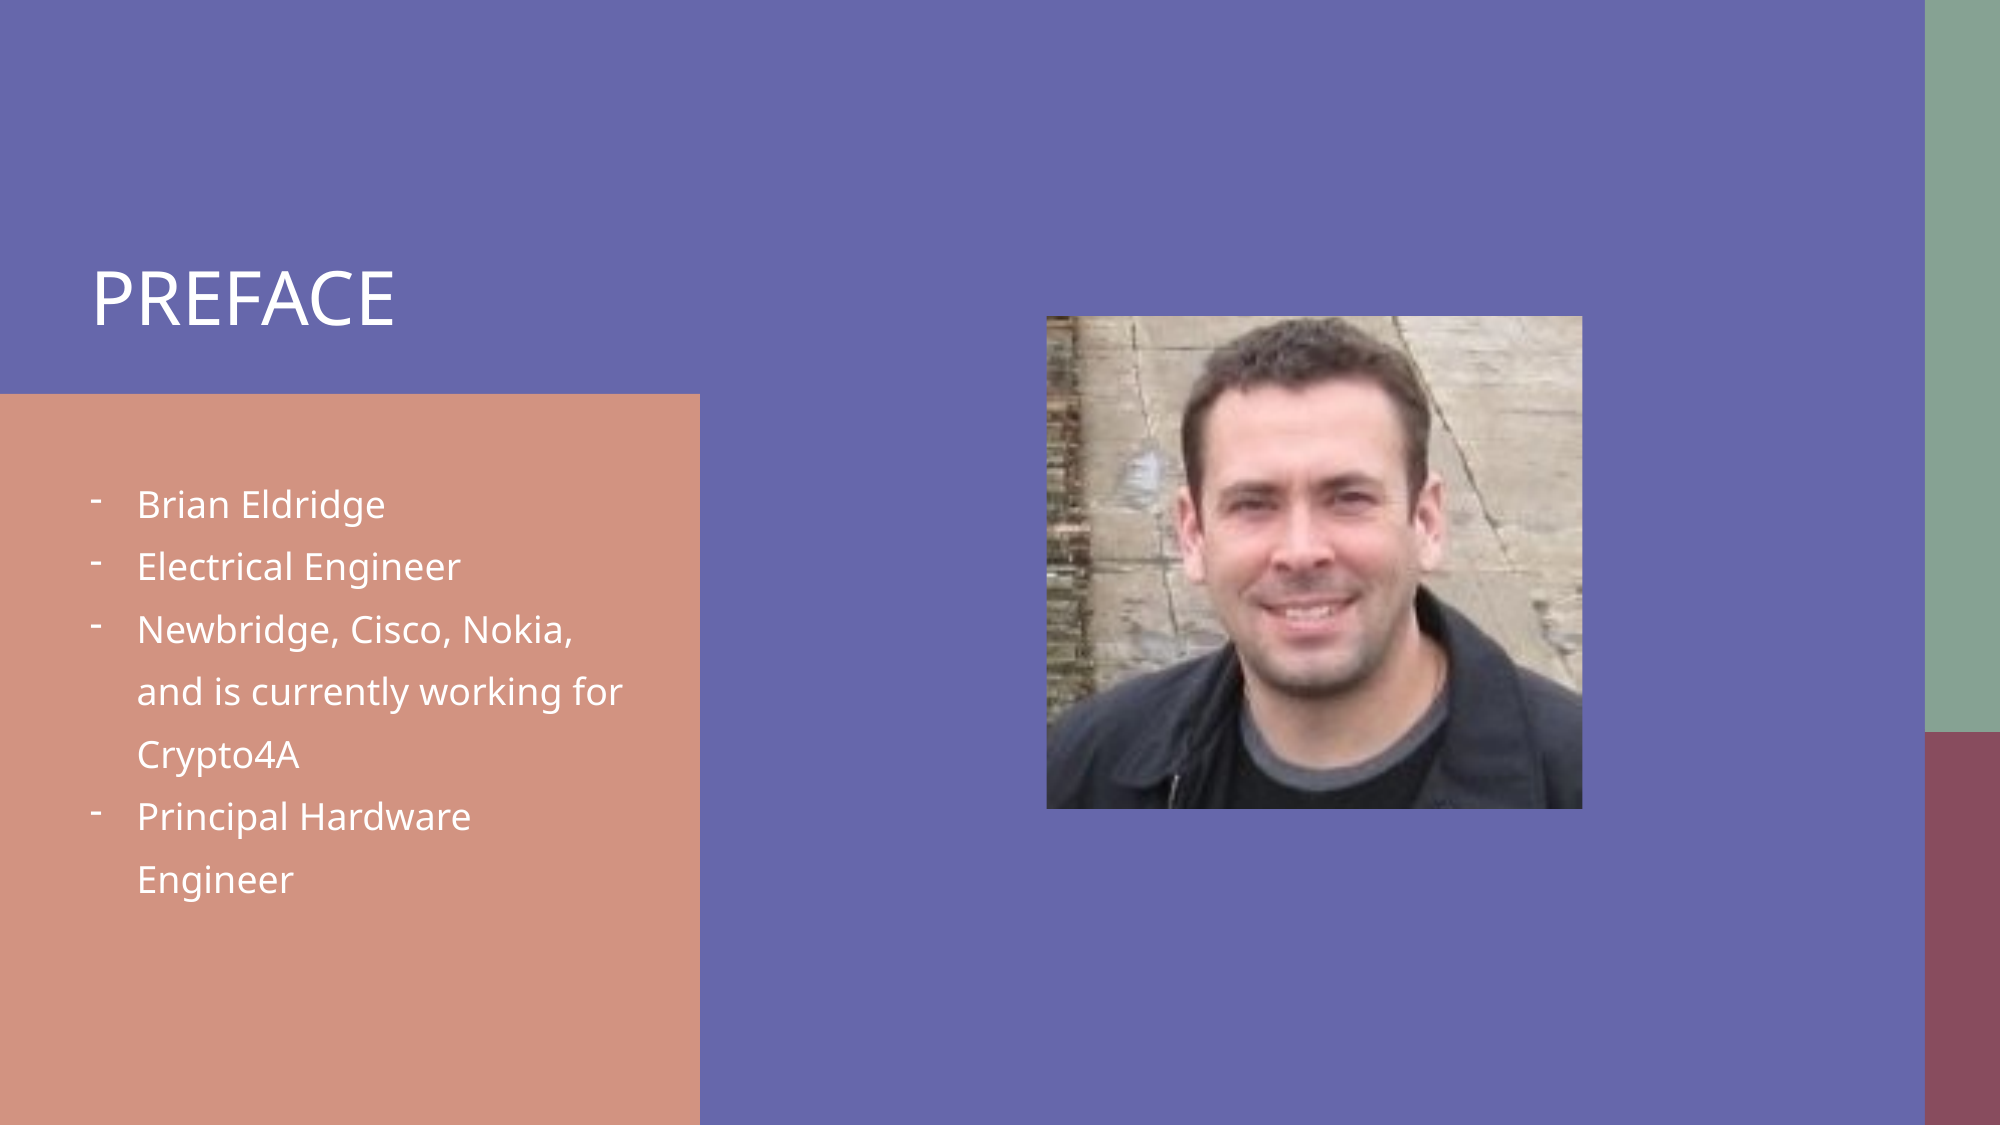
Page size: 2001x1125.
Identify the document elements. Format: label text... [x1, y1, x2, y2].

title Preface [75, 229, 669, 374]
picture [1046, 316, 1583, 809]
list Brian Eldridge Electrical Engineer Newbridge, Cisco, Nokia, and is currently working for Crypto4A Principal Hardware Engineer [75, 456, 644, 990]
